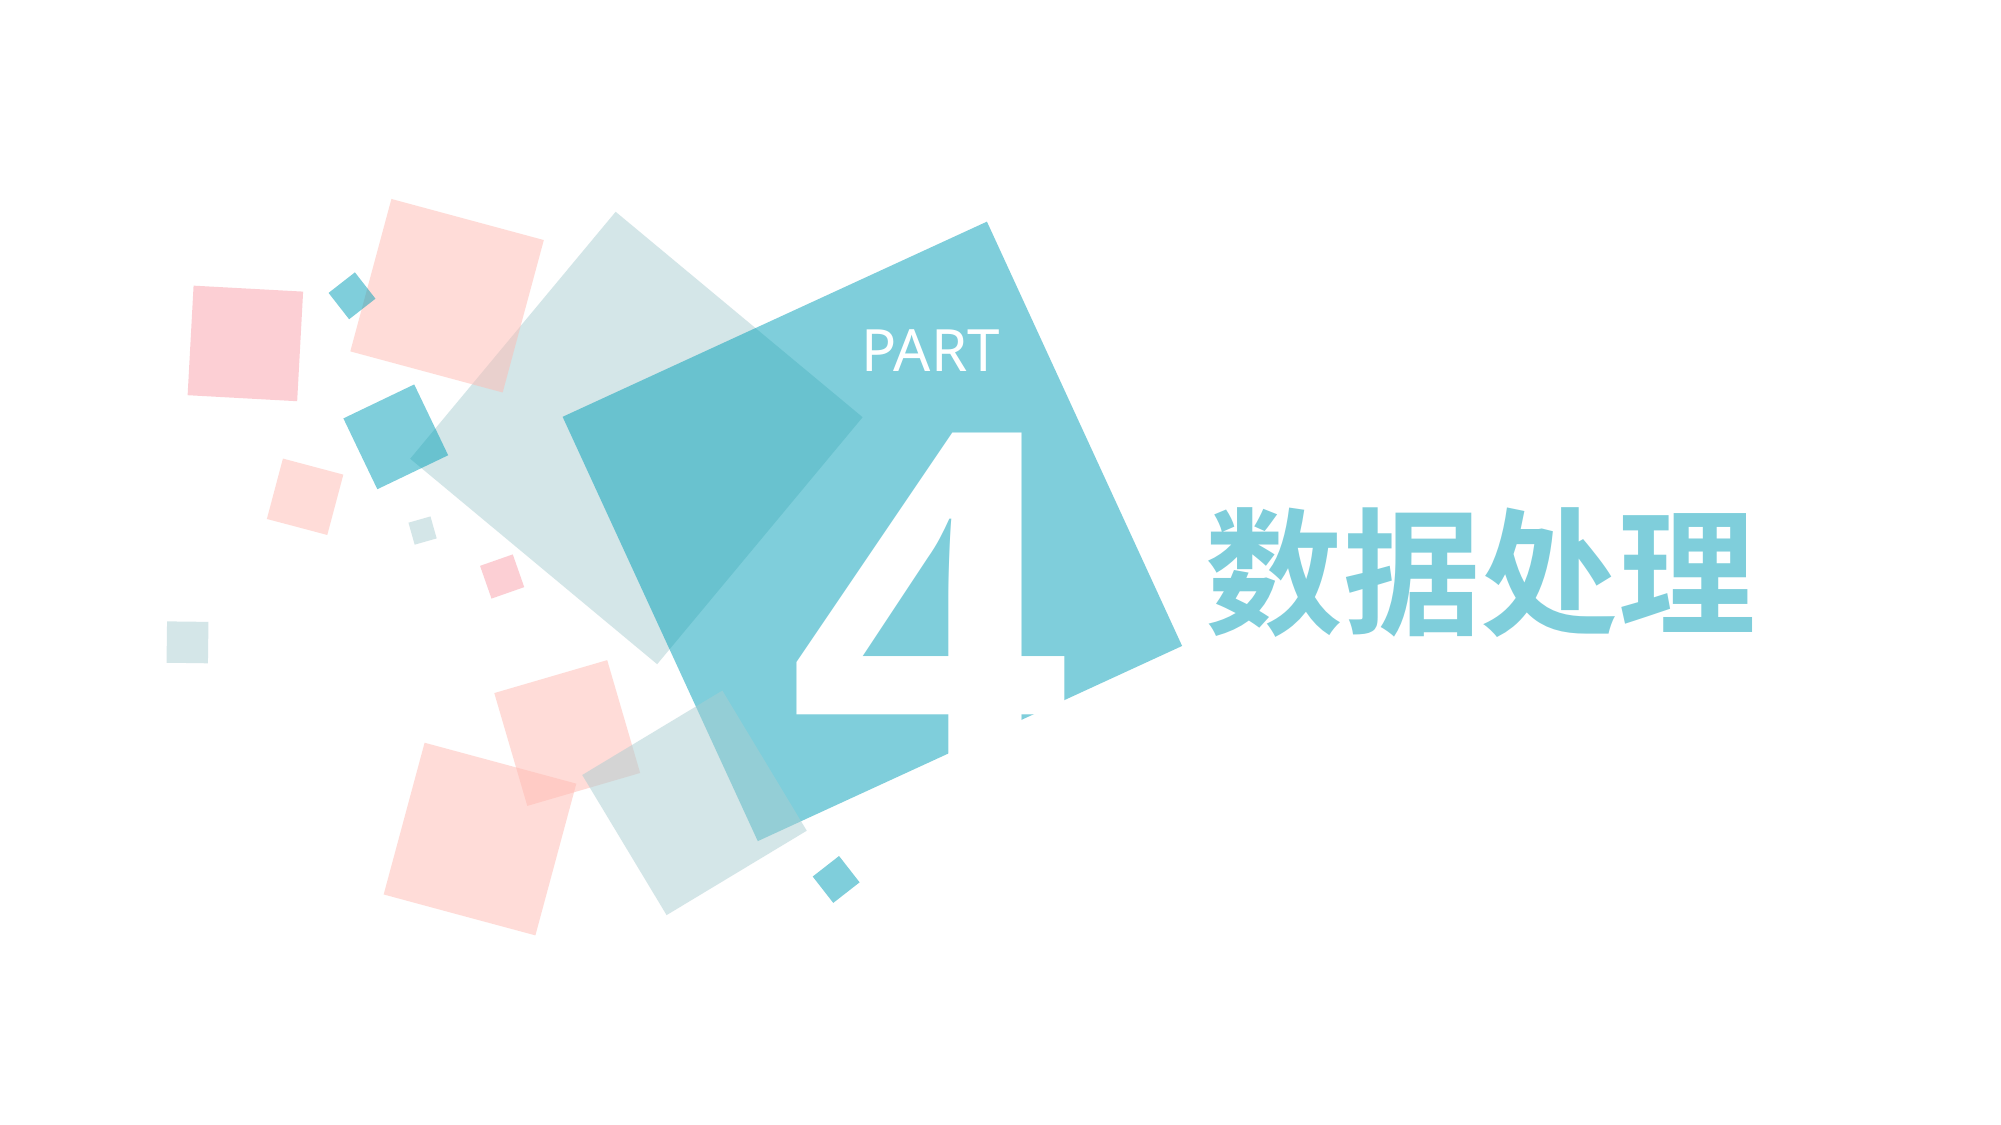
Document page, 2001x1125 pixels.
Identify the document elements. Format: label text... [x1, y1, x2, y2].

text_box 数据处理 [1191, 479, 1771, 660]
text_box 4 [773, 283, 1088, 896]
text_box PART [846, 305, 1015, 391]
